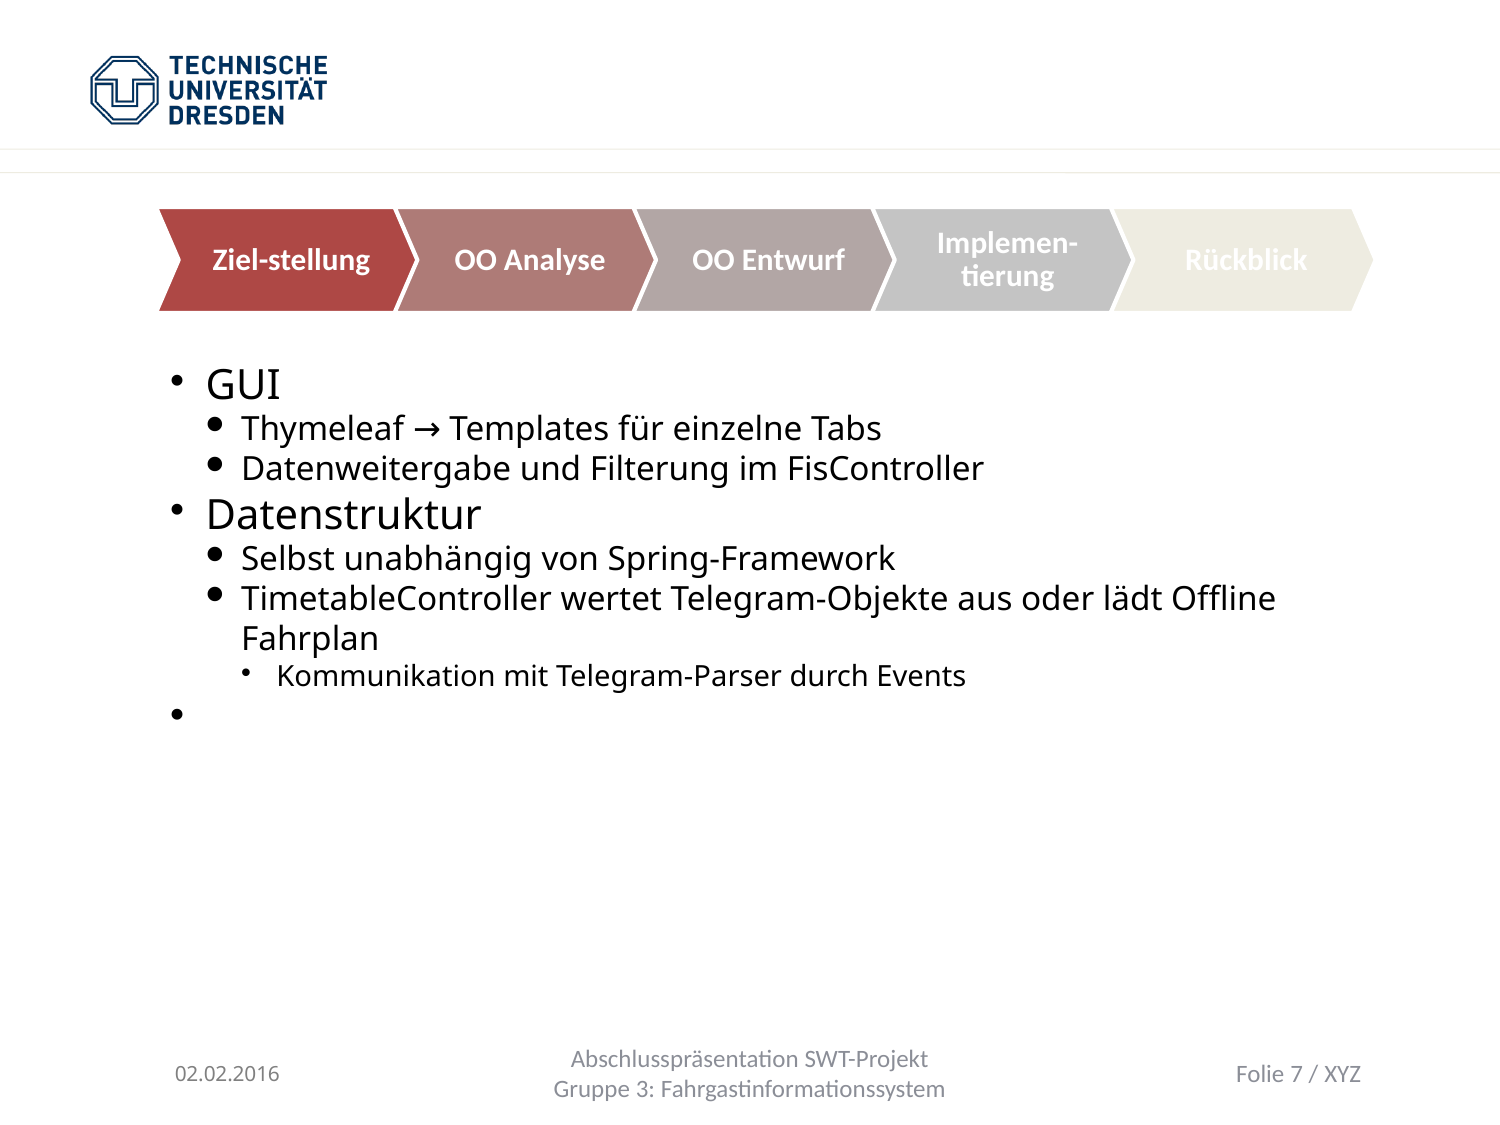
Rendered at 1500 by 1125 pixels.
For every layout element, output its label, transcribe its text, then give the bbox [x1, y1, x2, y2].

text_box Abschlusspräsentation SWT-Projekt Gruppe 3: Fahrgastinformationssystem [496, 1042, 1003, 1103]
text_box Folie <Foliennummer> / XYZ [1059, 1042, 1376, 1103]
text_box OO Entwurf [631, 204, 892, 316]
text_box GUI Thymeleaf → Templates für einzelne Tabs Datenweitergabe und Filterung im FisController Datenstruktur Selbst unabhängig von Spring-Framework TimetableController wertet Telegram-Objekte aus oder lädt Offline Fahrplan Kommunikation mit Telegram-Parser durch Events [155, 350, 1376, 1017]
picture [90, 54, 327, 125]
text_box OO Analyse [392, 204, 653, 316]
text_box 02.02.2016 [160, 1042, 441, 1103]
text_box Rückblick [1108, 204, 1378, 316]
text_box Implemen-tierung [869, 204, 1130, 316]
text_box Ziel-stellung [153, 204, 414, 316]
